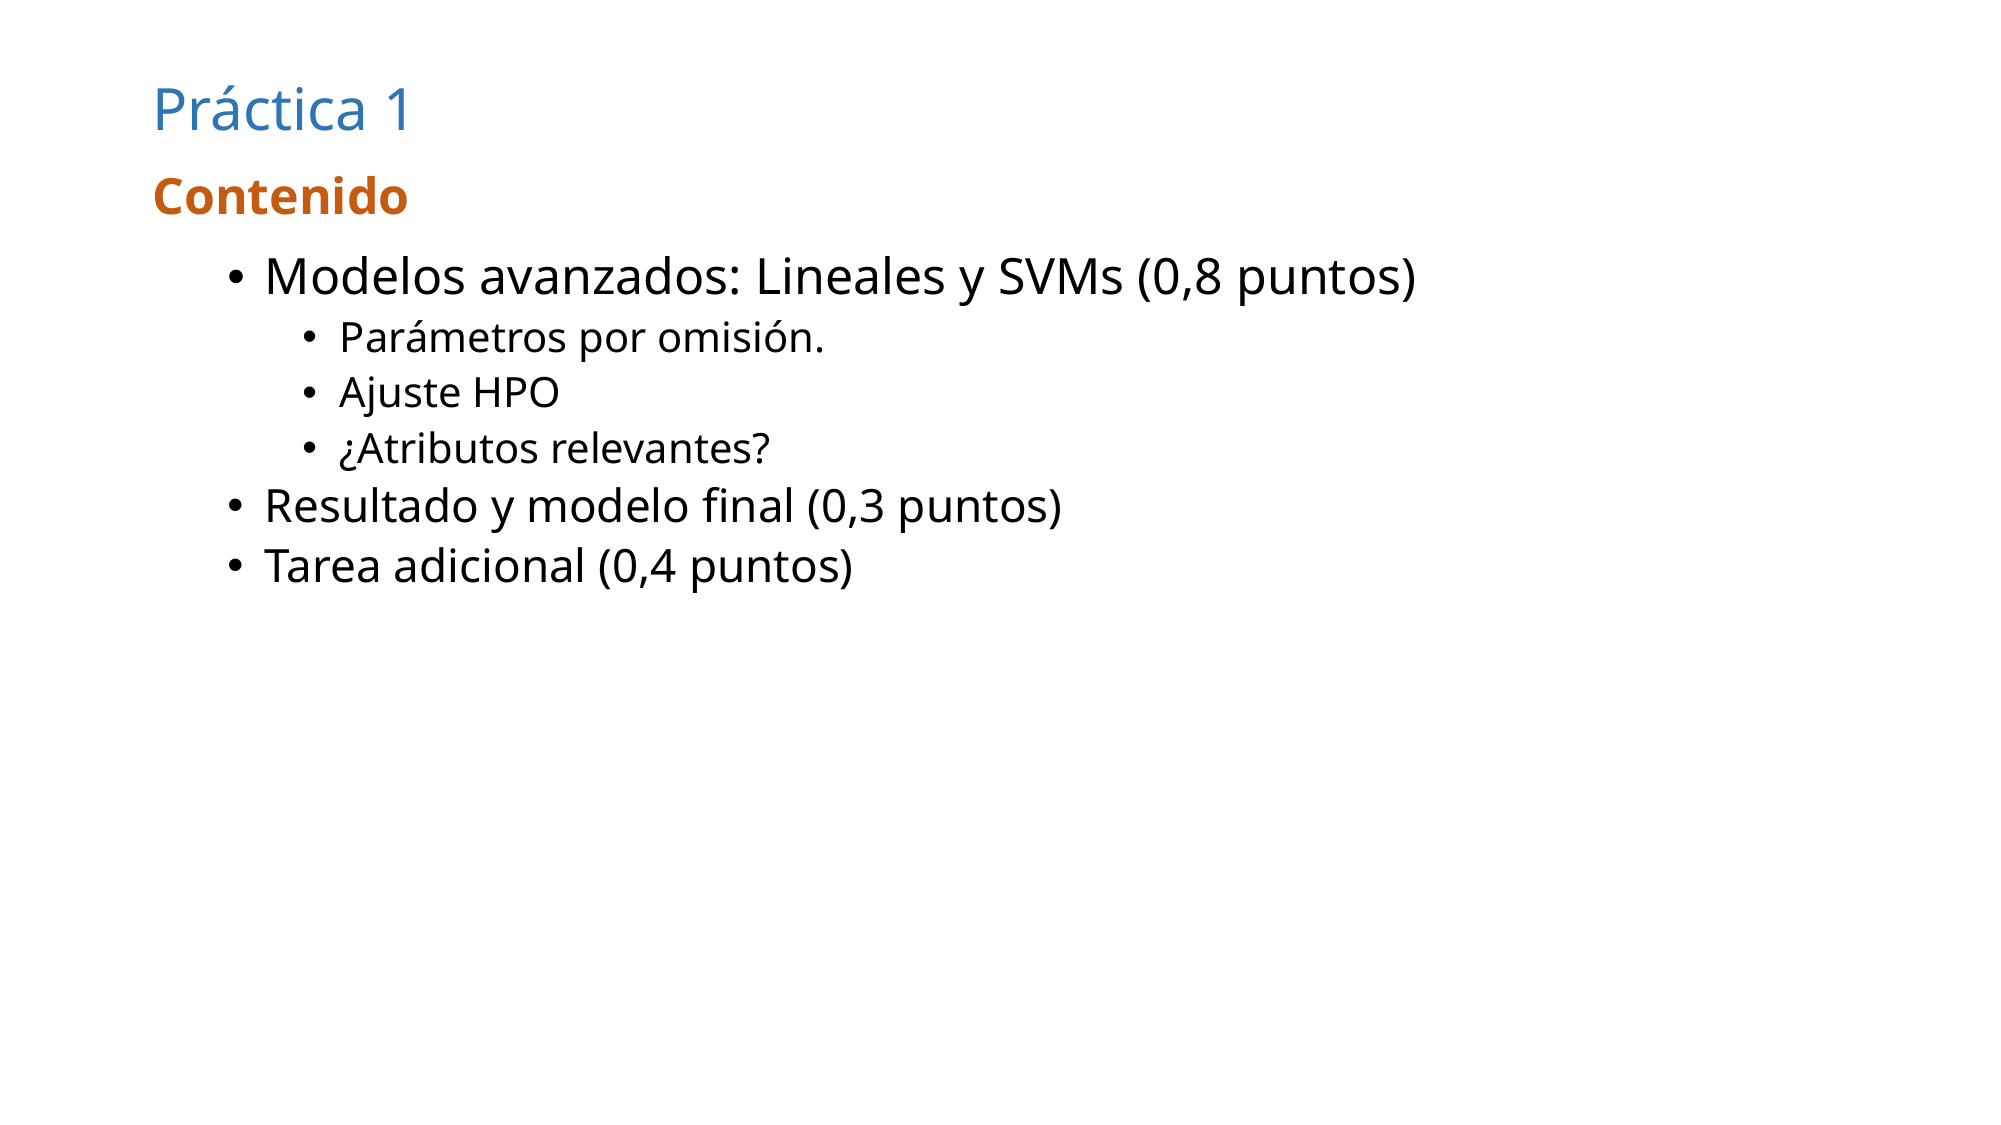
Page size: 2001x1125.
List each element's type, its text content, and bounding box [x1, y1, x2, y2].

title Práctica 1 [137, 59, 1863, 163]
list Modelos avanzados: Lineales y SVMs (0,8 puntos) Parámetros por omisión. Ajuste HPO ¿Atributos relevantes? Resultado y modelo final (0,3 puntos) Tarea adicional (0,4 puntos) [137, 244, 1863, 1066]
list Contenido [137, 163, 1863, 244]
